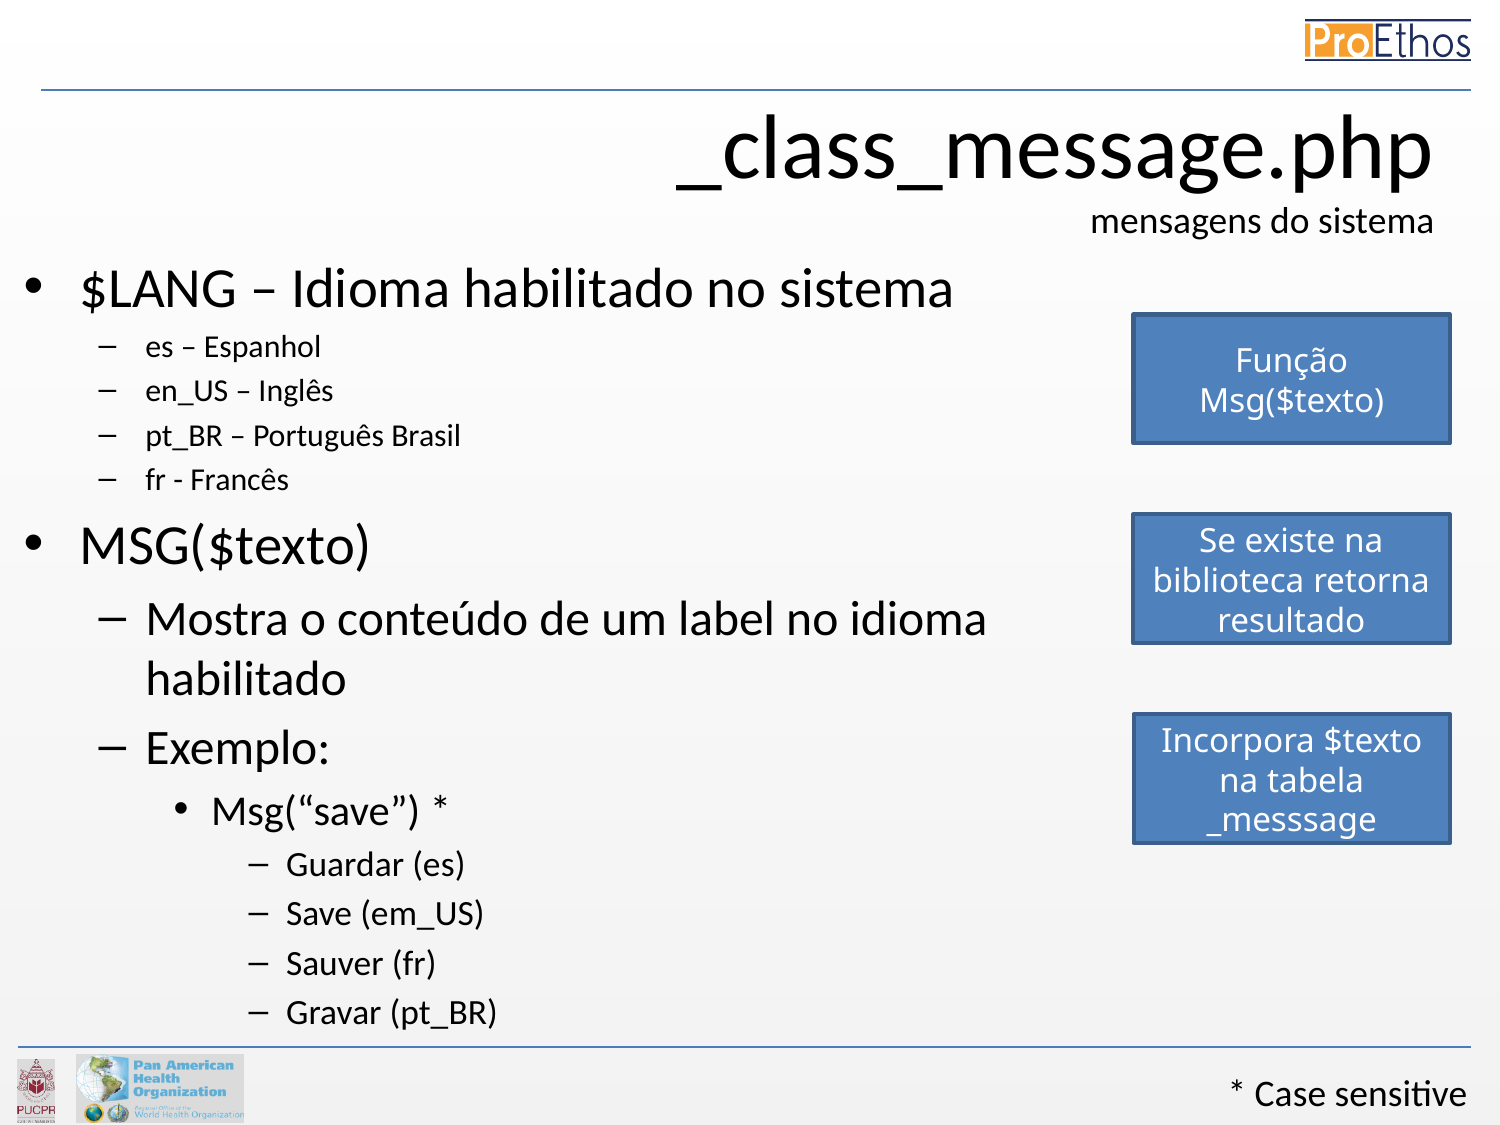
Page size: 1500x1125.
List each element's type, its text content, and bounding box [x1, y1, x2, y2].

text_box Incorpora $texto na tabela _messsage [1132, 712, 1452, 845]
text_box Se existe na biblioteca retorna resultado [1131, 512, 1452, 645]
picture [17, 1059, 55, 1123]
picture [76, 1054, 244, 1123]
text_box _class_message.php mensagens do sistema [99, 70, 1450, 258]
text_box * Case sensitive [1033, 1061, 1483, 1122]
picture [1305, 19, 1471, 61]
list $LANG – Idioma habilitado no sistema es – Espanhol en_US – Inglês pt_BR – Português Brasil fr - Francês MSG($texto) Mostra o conteúdo de um label no idioma habilitado Exemplo: Msg(“save”) * Guardar (es) Save (em_US) Sauver (fr) Gravar (pt_BR) [8, 243, 1038, 1043]
text_box Função Msg($texto) [1131, 312, 1452, 445]
